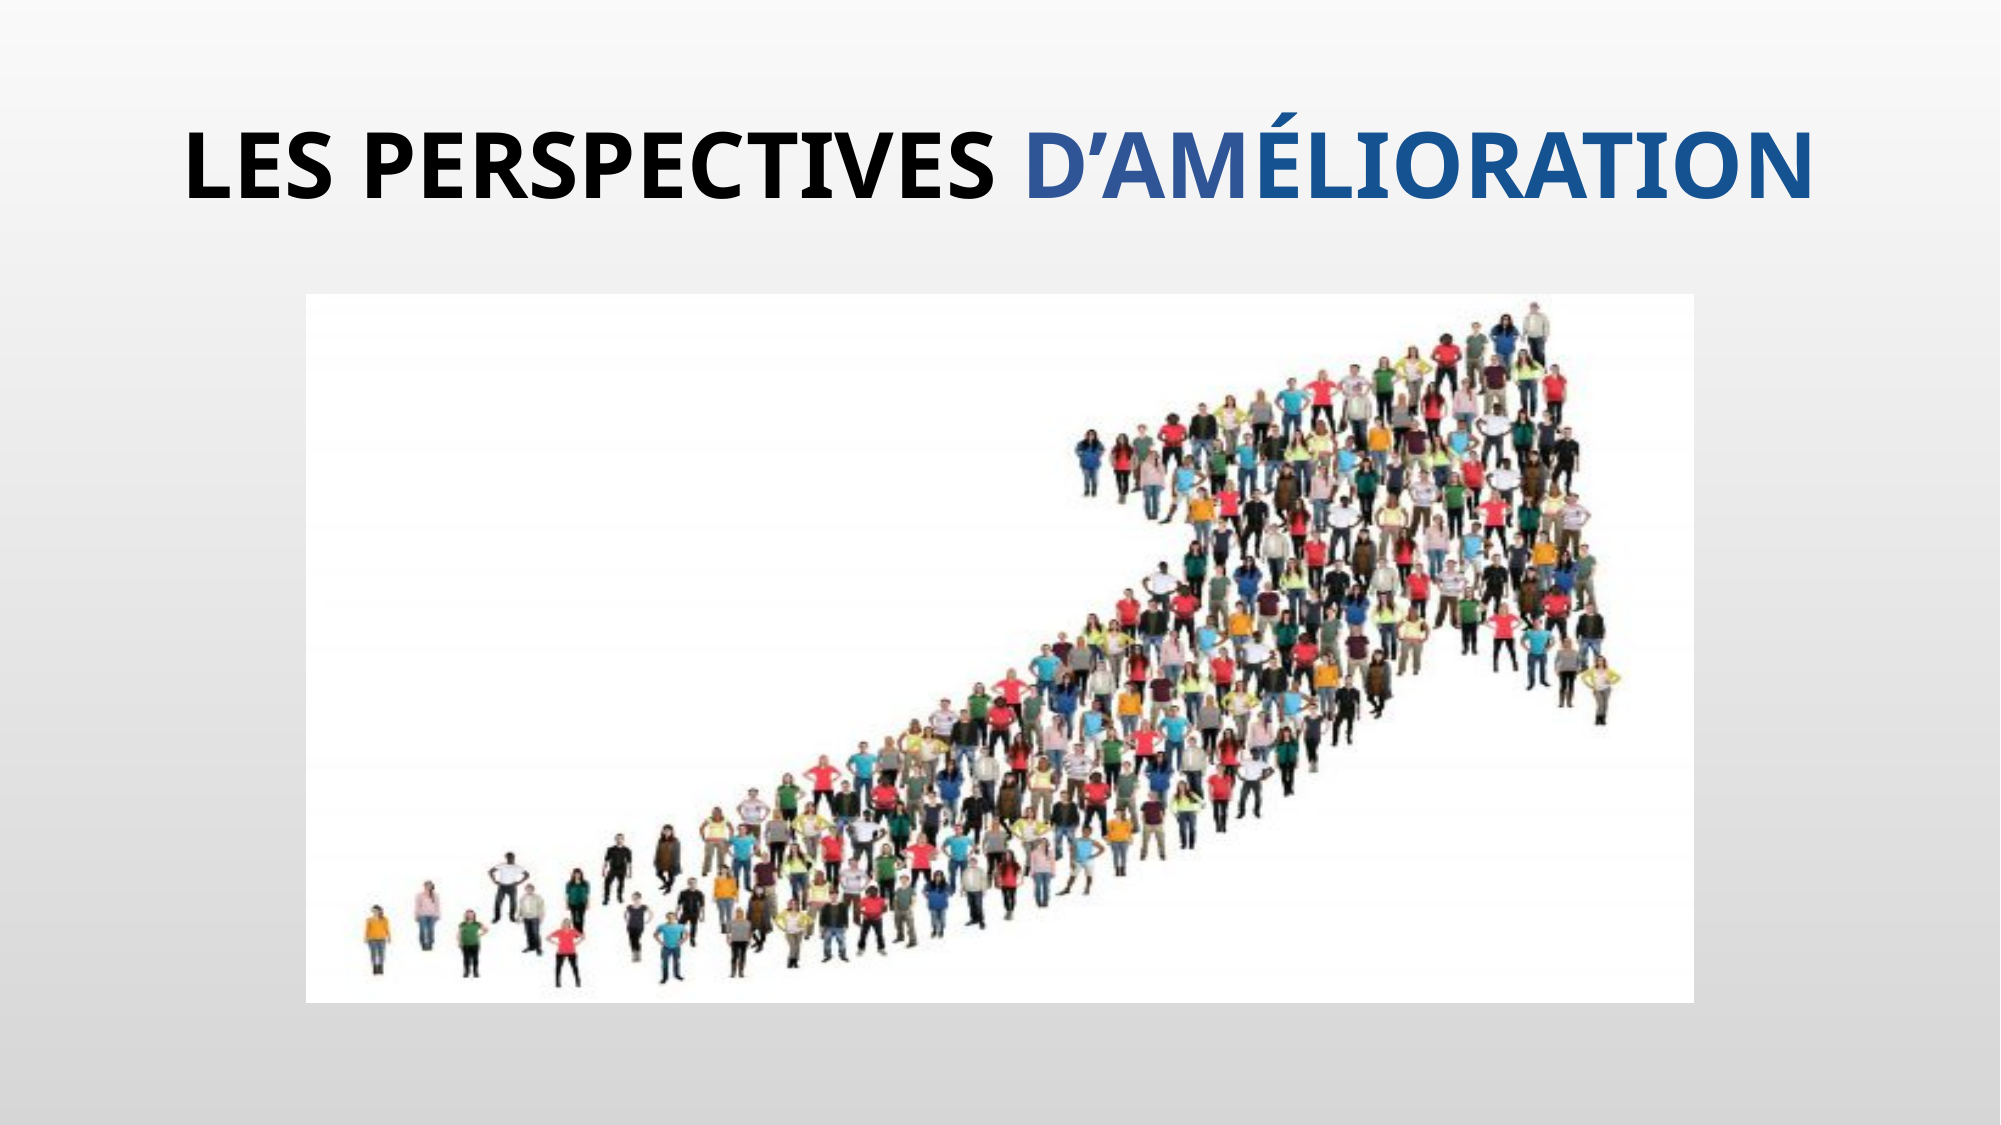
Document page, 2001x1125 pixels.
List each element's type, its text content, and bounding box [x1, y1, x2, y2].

picture [306, 294, 1694, 1003]
title LES PERSPECTIVES D’AMélioration [137, 59, 1863, 278]
